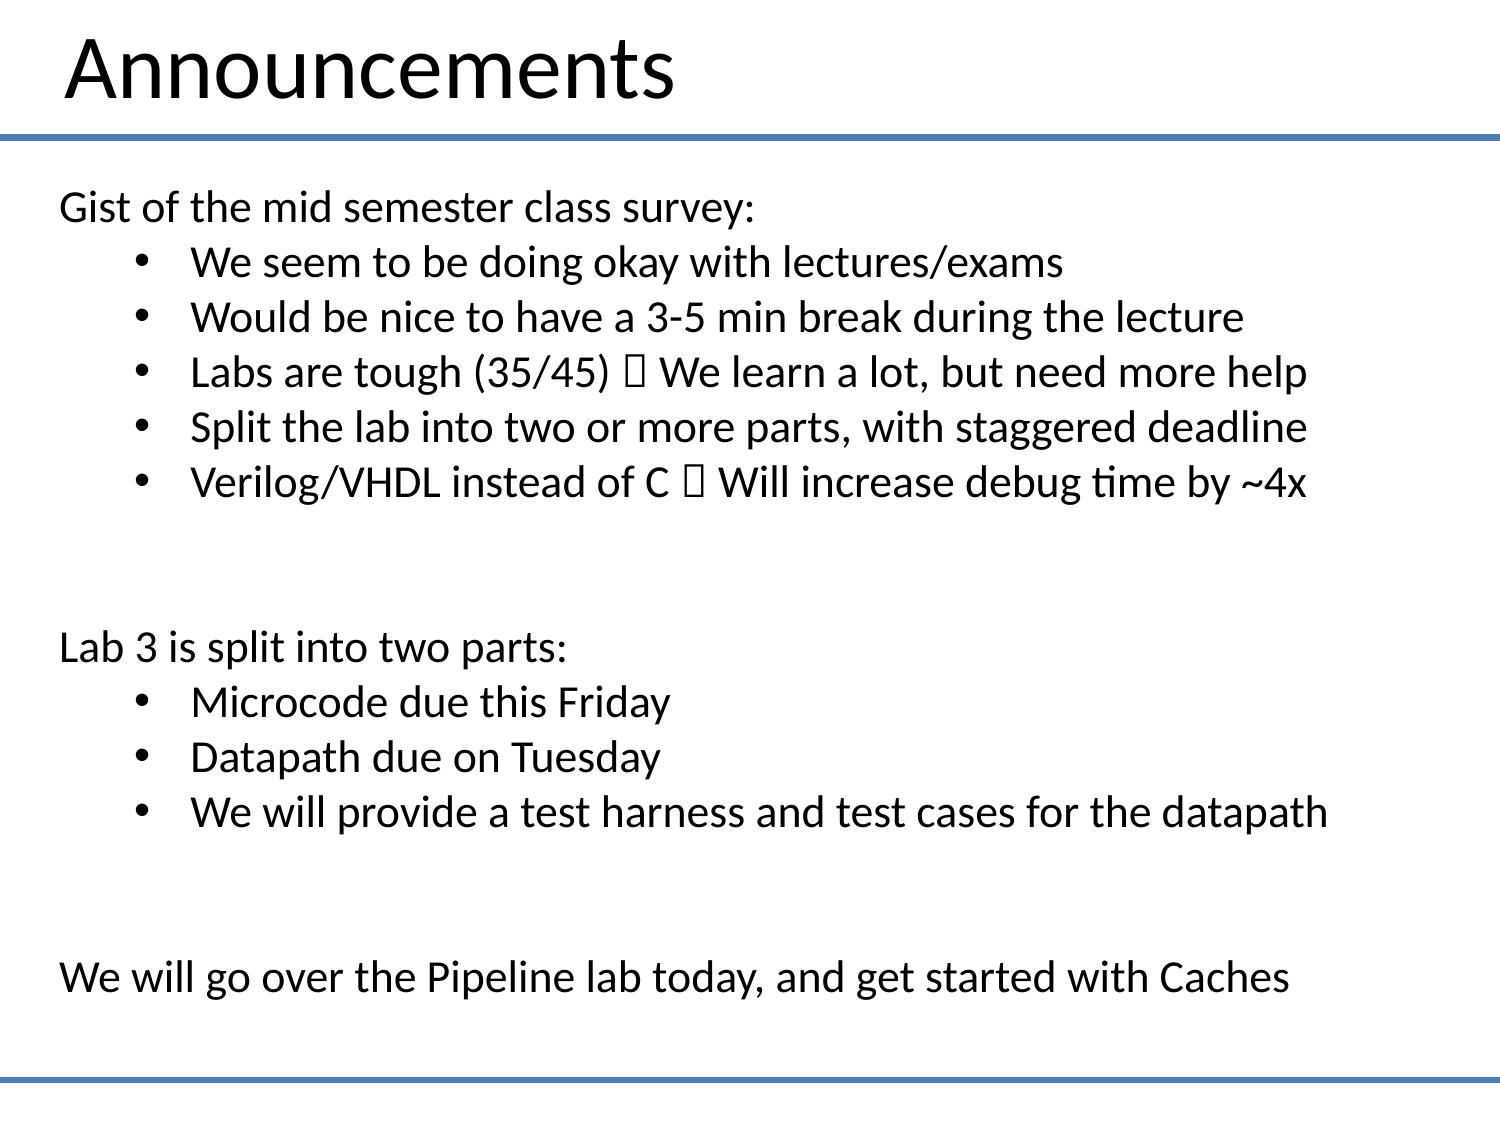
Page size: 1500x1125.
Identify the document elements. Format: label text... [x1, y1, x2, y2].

text_box Announcements [50, 0, 1375, 136]
text_box Gist of the mid semester class survey: We seem to be doing okay with lectures/exams Would be nice to have a 3-5 min break during the lecture Labs are tough (35/45)  We learn a lot, but need more help Split the lab into two or more parts, with staggered deadline Verilog/VHDL instead of C  Will increase debug time by ~4x Lab 3 is split into two parts: Microcode due this Friday Datapath due on Tuesday We will provide a test harness and test cases for the datapath We will go over the Pipeline lab today, and get started with Caches [44, 169, 1399, 1010]
